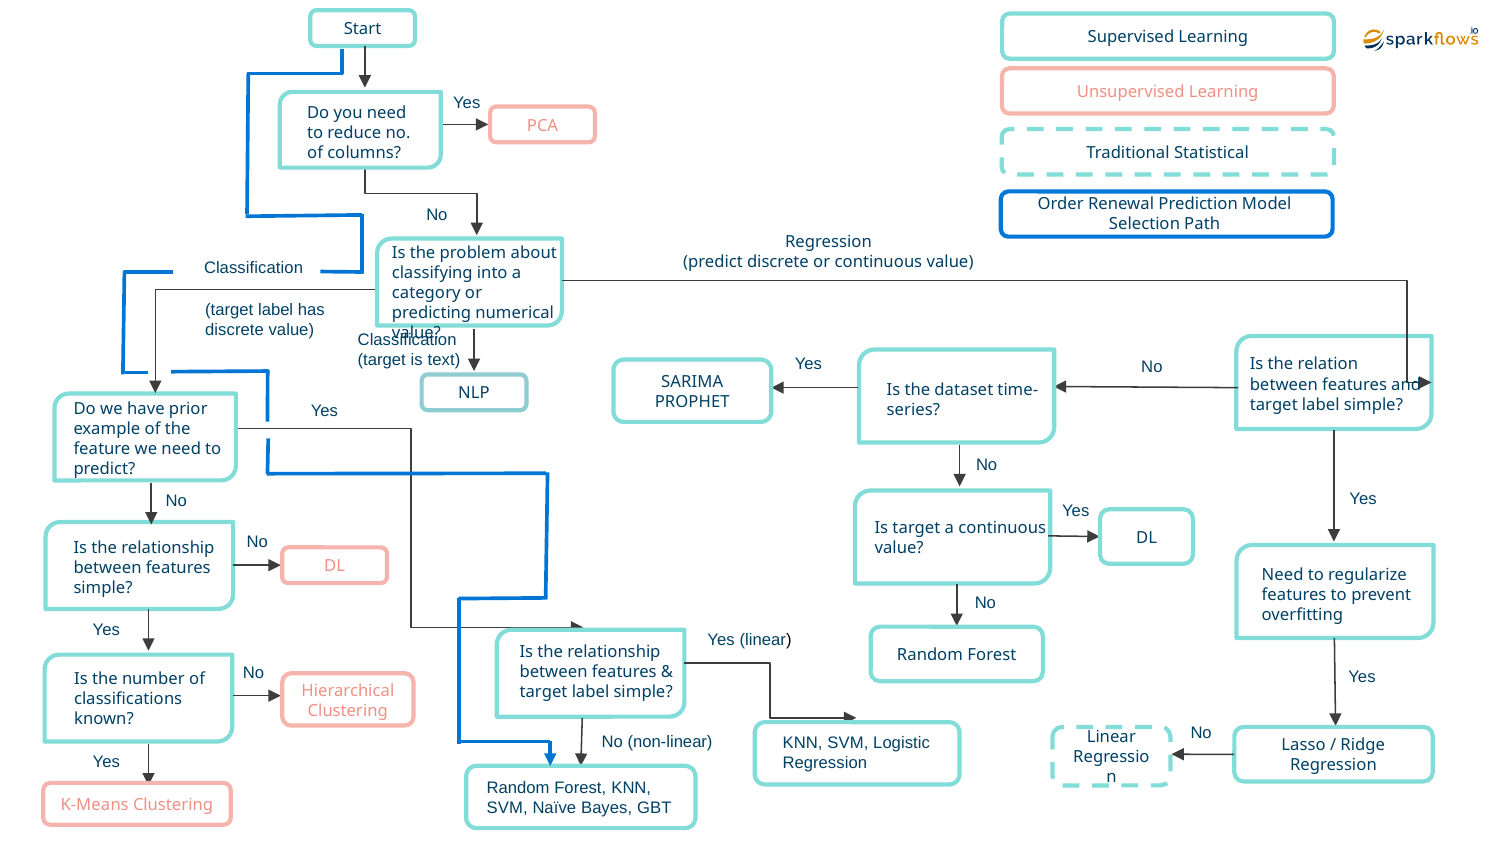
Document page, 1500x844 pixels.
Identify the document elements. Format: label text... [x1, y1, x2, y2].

text_box No [959, 584, 1011, 619]
text_box DL [1097, 507, 1196, 566]
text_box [561, 280, 1335, 337]
text_box [1234, 396, 1432, 432]
text_box [752, 727, 961, 787]
text_box [998, 189, 1021, 239]
text_box Yes [77, 611, 136, 647]
text_box [1309, 189, 1335, 239]
text_box Yes [1339, 480, 1392, 516]
picture [1363, 26, 1479, 52]
text_box No [228, 654, 280, 690]
text_box No [152, 482, 202, 518]
text_box Yes [77, 743, 136, 779]
text_box (target label has discrete value) [379, 291, 395, 346]
text_box Yes [438, 84, 496, 120]
text_box Hierarchical Clustering [280, 671, 416, 728]
text_box NLP [419, 372, 529, 413]
text_box [586, 627, 687, 633]
text_box Is the relationship between features simple? [58, 529, 233, 604]
text_box Is target a continuous value? [859, 509, 1063, 564]
text_box Is the problem about classifying into a category or predicting numerical value? [377, 234, 581, 349]
text_box No [1175, 714, 1227, 750]
text_box SARIMA PROPHET [611, 357, 774, 424]
text_box Yes [1341, 658, 1391, 693]
text_box Supervised Learning [1000, 11, 1337, 61]
text_box Order Renewal Prediction Model Selection Path [1021, 185, 1309, 241]
text_box K-Means Clustering [41, 780, 233, 827]
text_box [858, 720, 959, 724]
text_box [856, 347, 1057, 445]
text_box [1234, 333, 1406, 384]
text_box Random Forest [868, 624, 1045, 684]
text_box Start [308, 8, 418, 49]
text_box Lasso / Ridge Regression [1232, 724, 1435, 784]
text_box Linear Regression [1050, 724, 1173, 788]
text_box Do you need to reduce no. of columns? [292, 94, 438, 170]
text_box Need to regularize features to prevent overfitting [1246, 556, 1450, 631]
text_box Random Forest, KNN, SVM, Naïve Bayes, GBT [471, 769, 690, 824]
text_box No [961, 446, 1013, 482]
text_box Yes [296, 402, 354, 426]
text_box [464, 763, 698, 831]
text_box Yes [780, 345, 838, 381]
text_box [409, 125, 433, 239]
text_box [852, 488, 1053, 586]
text_box No [1126, 348, 1178, 384]
text_box No (non-linear) [587, 723, 728, 758]
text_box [238, 428, 584, 628]
text_box Is the relationship between features & target label simple? [504, 633, 693, 709]
text_box KNN, SVM, Logistic Regression [767, 724, 976, 779]
text_box [52, 395, 58, 483]
text_box Do we have prior example of the feature we need to predict? [58, 390, 247, 486]
text_box [43, 519, 233, 612]
text_box [494, 636, 678, 719]
text_box Is the number of classifications known? [59, 660, 247, 735]
text_box Classification [189, 249, 319, 285]
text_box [683, 662, 857, 719]
text_box Yes [1047, 492, 1105, 527]
text_box Yes (linear) [692, 621, 807, 656]
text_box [154, 289, 376, 394]
text_box PCA [488, 104, 598, 145]
text_box [1408, 333, 1434, 346]
text_box Traditional Statistical [999, 126, 1337, 177]
text_box [42, 652, 235, 744]
text_box Regression (predict discrete or continuous value) [648, 223, 1009, 278]
text_box Classification (target is text) [380, 321, 488, 377]
text_box Is the relation between features and target label simple? [1235, 346, 1438, 421]
text_box Is the dataset time-series? [871, 371, 1075, 427]
text_box Unsupervised Learning [999, 66, 1336, 116]
text_box [277, 89, 443, 170]
text_box [1234, 542, 1436, 641]
text_box No [437, 196, 463, 232]
